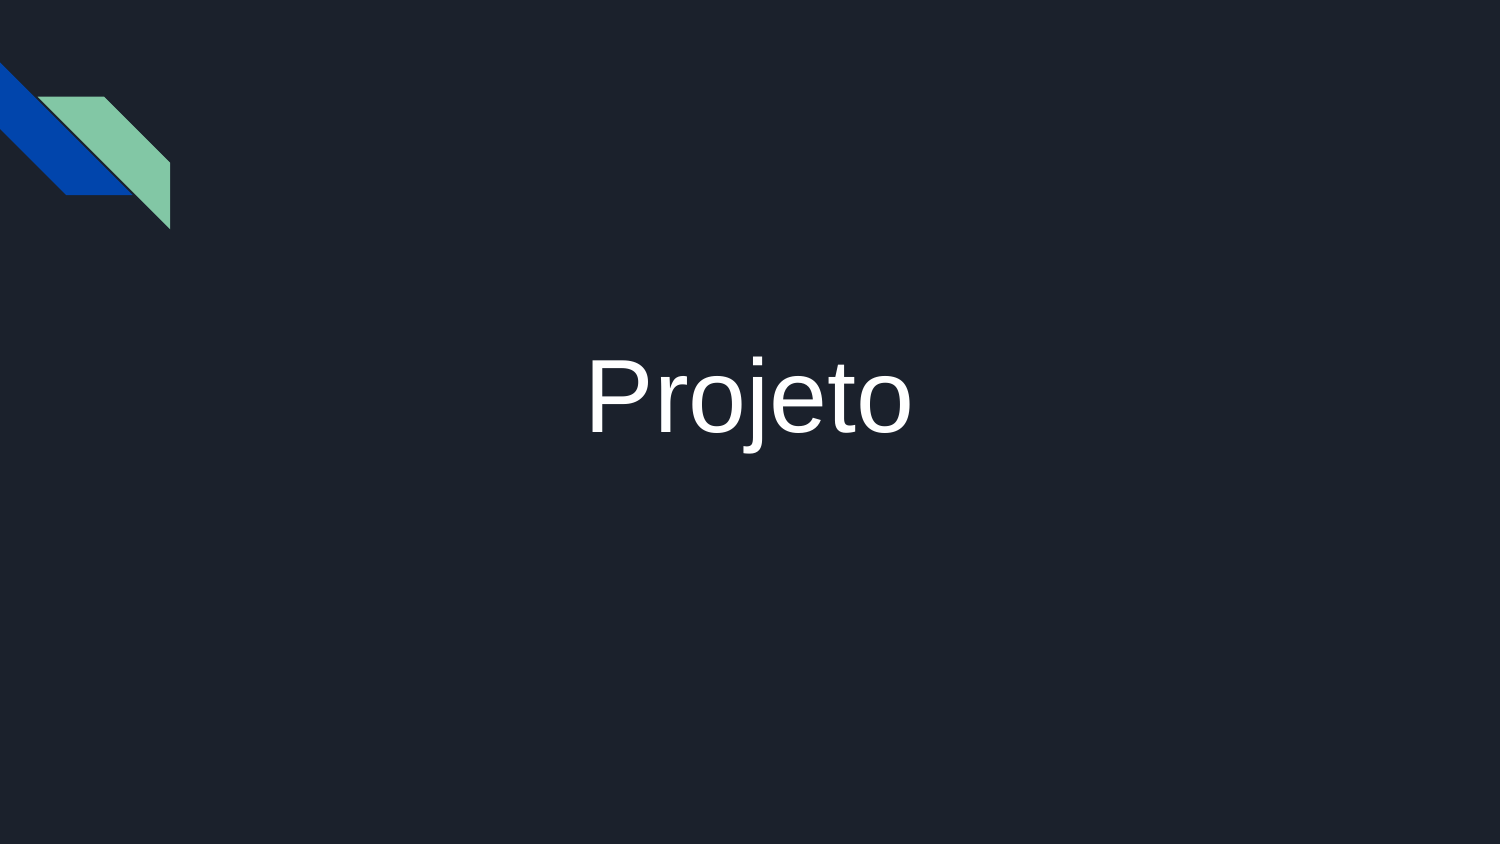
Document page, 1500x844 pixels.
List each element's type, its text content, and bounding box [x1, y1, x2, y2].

list Projeto [362, 313, 1138, 531]
